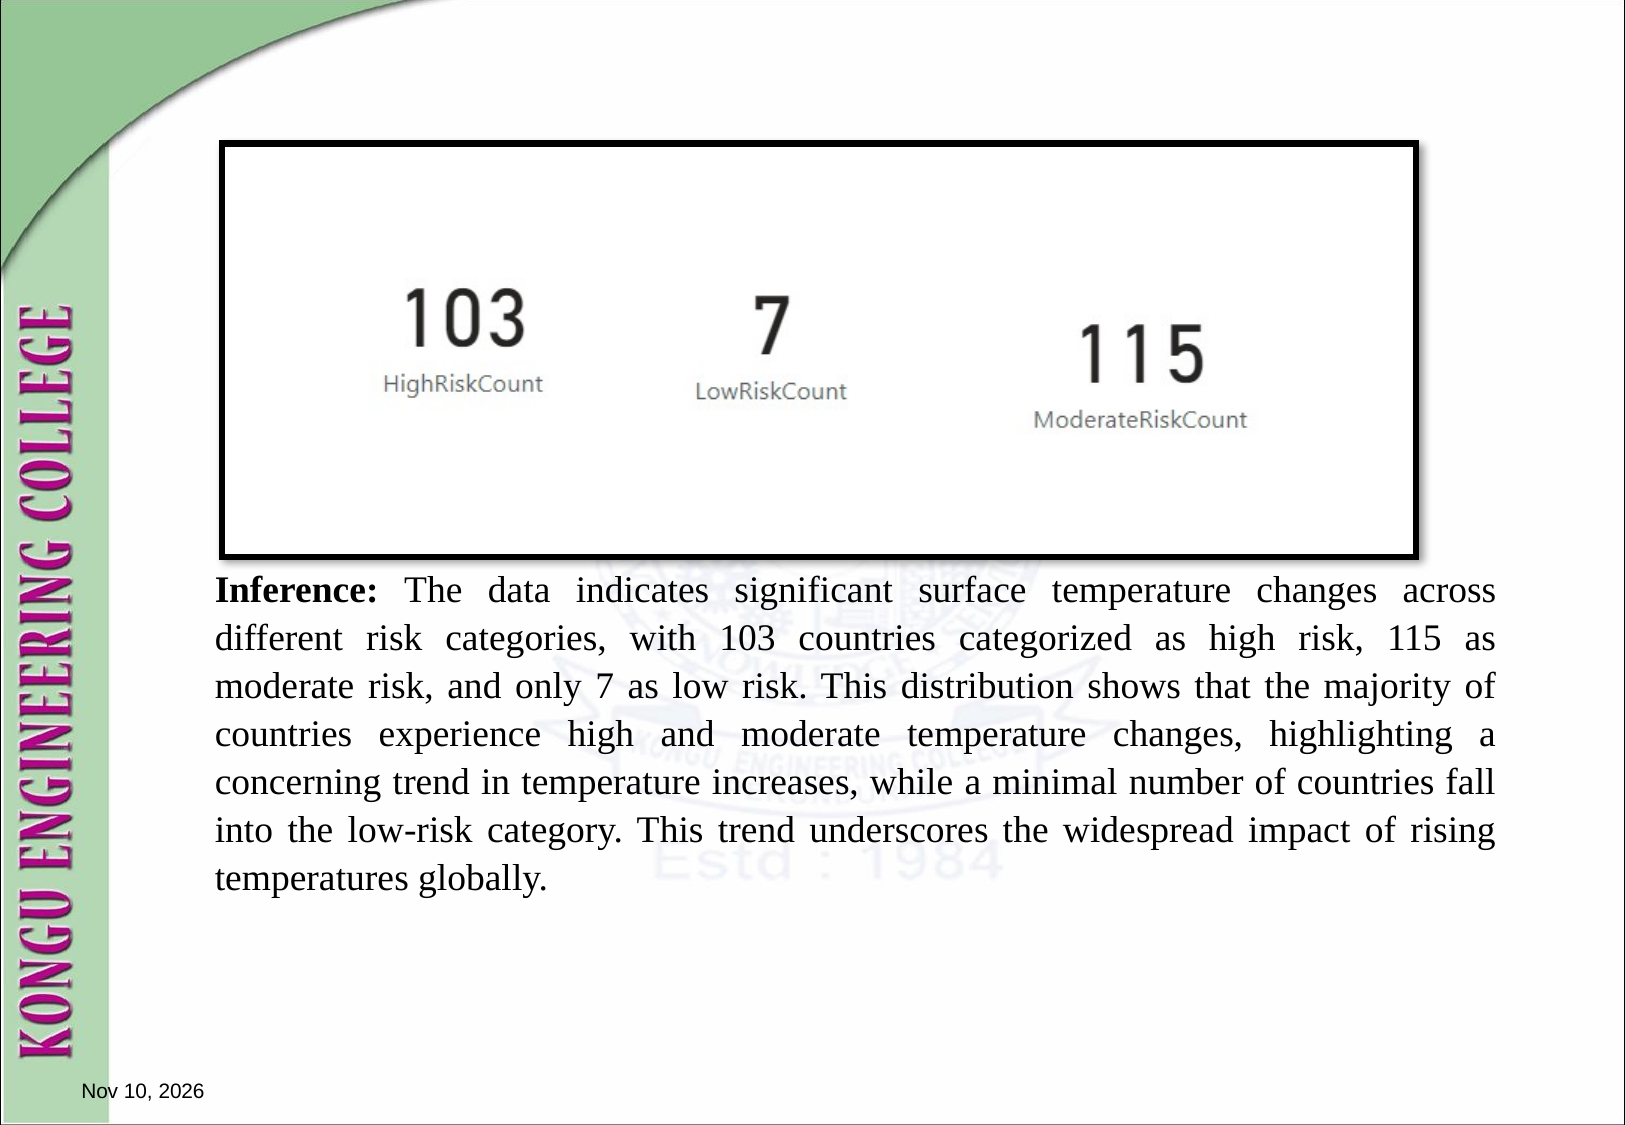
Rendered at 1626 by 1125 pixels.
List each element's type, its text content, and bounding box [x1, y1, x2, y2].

slide_number 16-Nov-24 [81, 1042, 461, 1103]
text_box Inference: The data indicates significant surface temperature changes across different risk categories, with 103 countries categorized as high risk, 115 as moderate risk, and only 7 as low risk. This distribution shows that the majority of countries experience high and moderate temperature changes, highlighting a concerning trend in temperature increases, while a minimal number of countries fall into the low-risk category. This trend underscores the widespread impact of rising temperatures globally. [200, 553, 1513, 906]
picture [0, 0, 1626, 1125]
